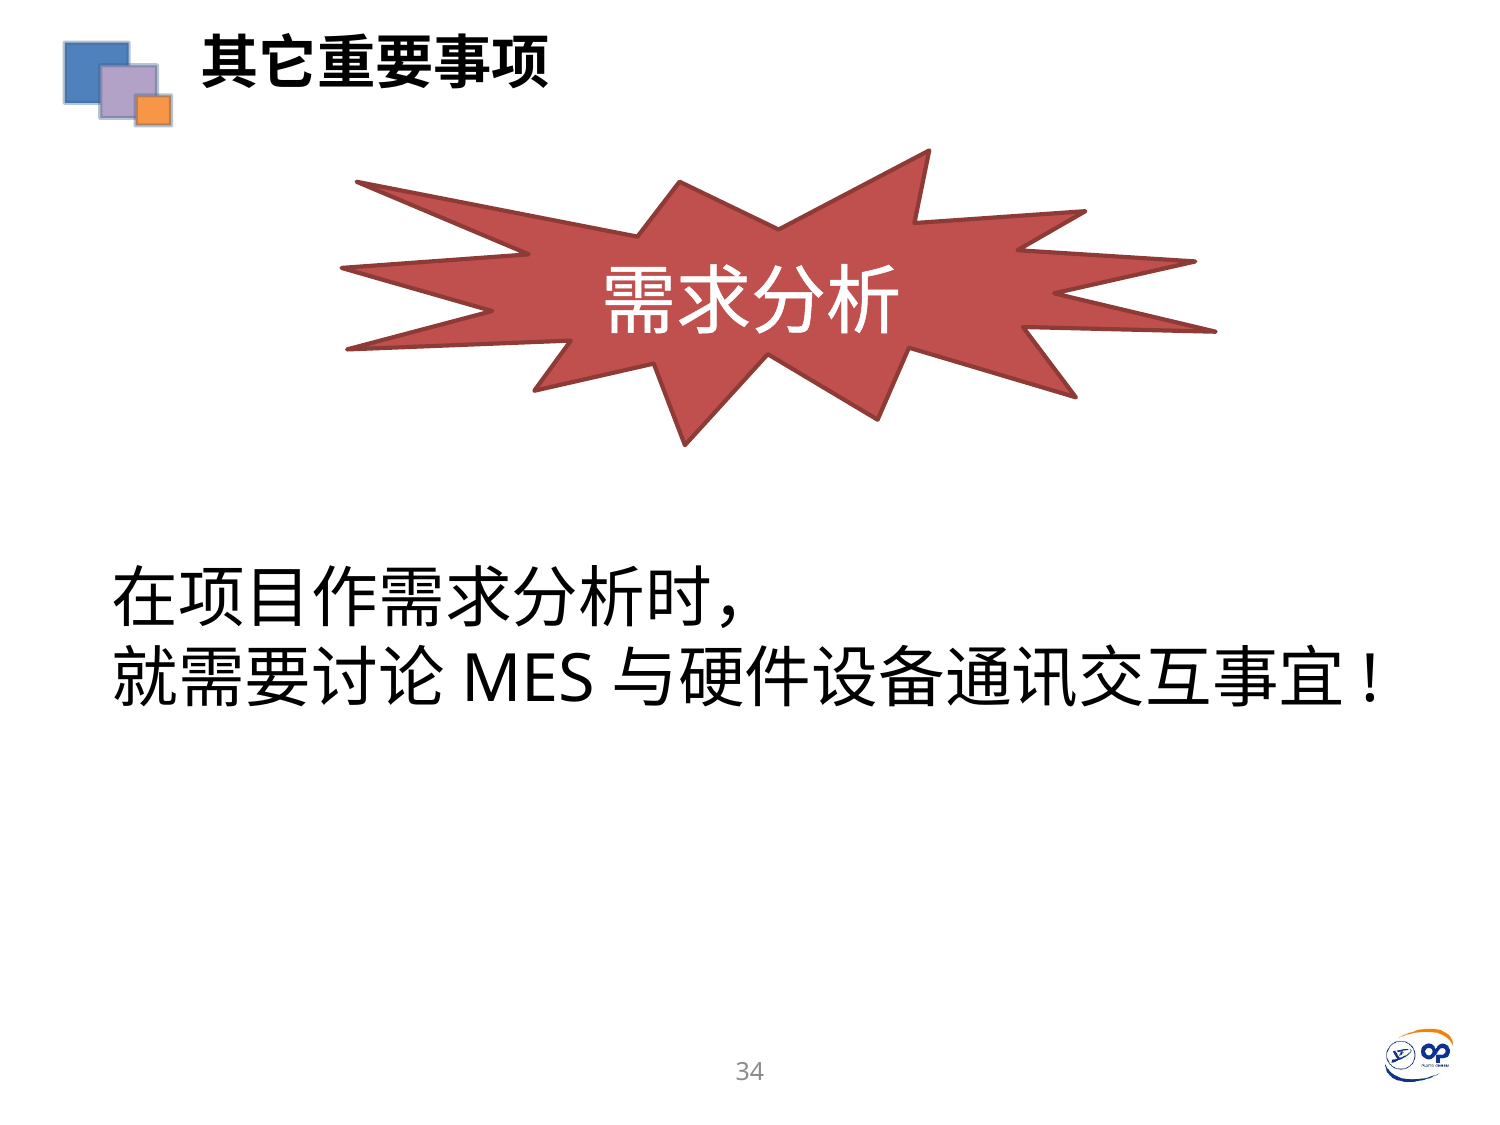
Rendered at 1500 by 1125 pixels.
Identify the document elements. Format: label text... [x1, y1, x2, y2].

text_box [64, 42, 172, 126]
text_box 需求分析 [586, 244, 917, 350]
footer 34 [512, 1042, 988, 1103]
text_box 其它重要事项 [185, 17, 1309, 238]
picture [1375, 1022, 1459, 1085]
text_box 在项目作需求分析时， 就需要讨论MES与硬件设备通讯交互事宜! [96, 547, 1395, 723]
text_box [339, 238, 1218, 448]
